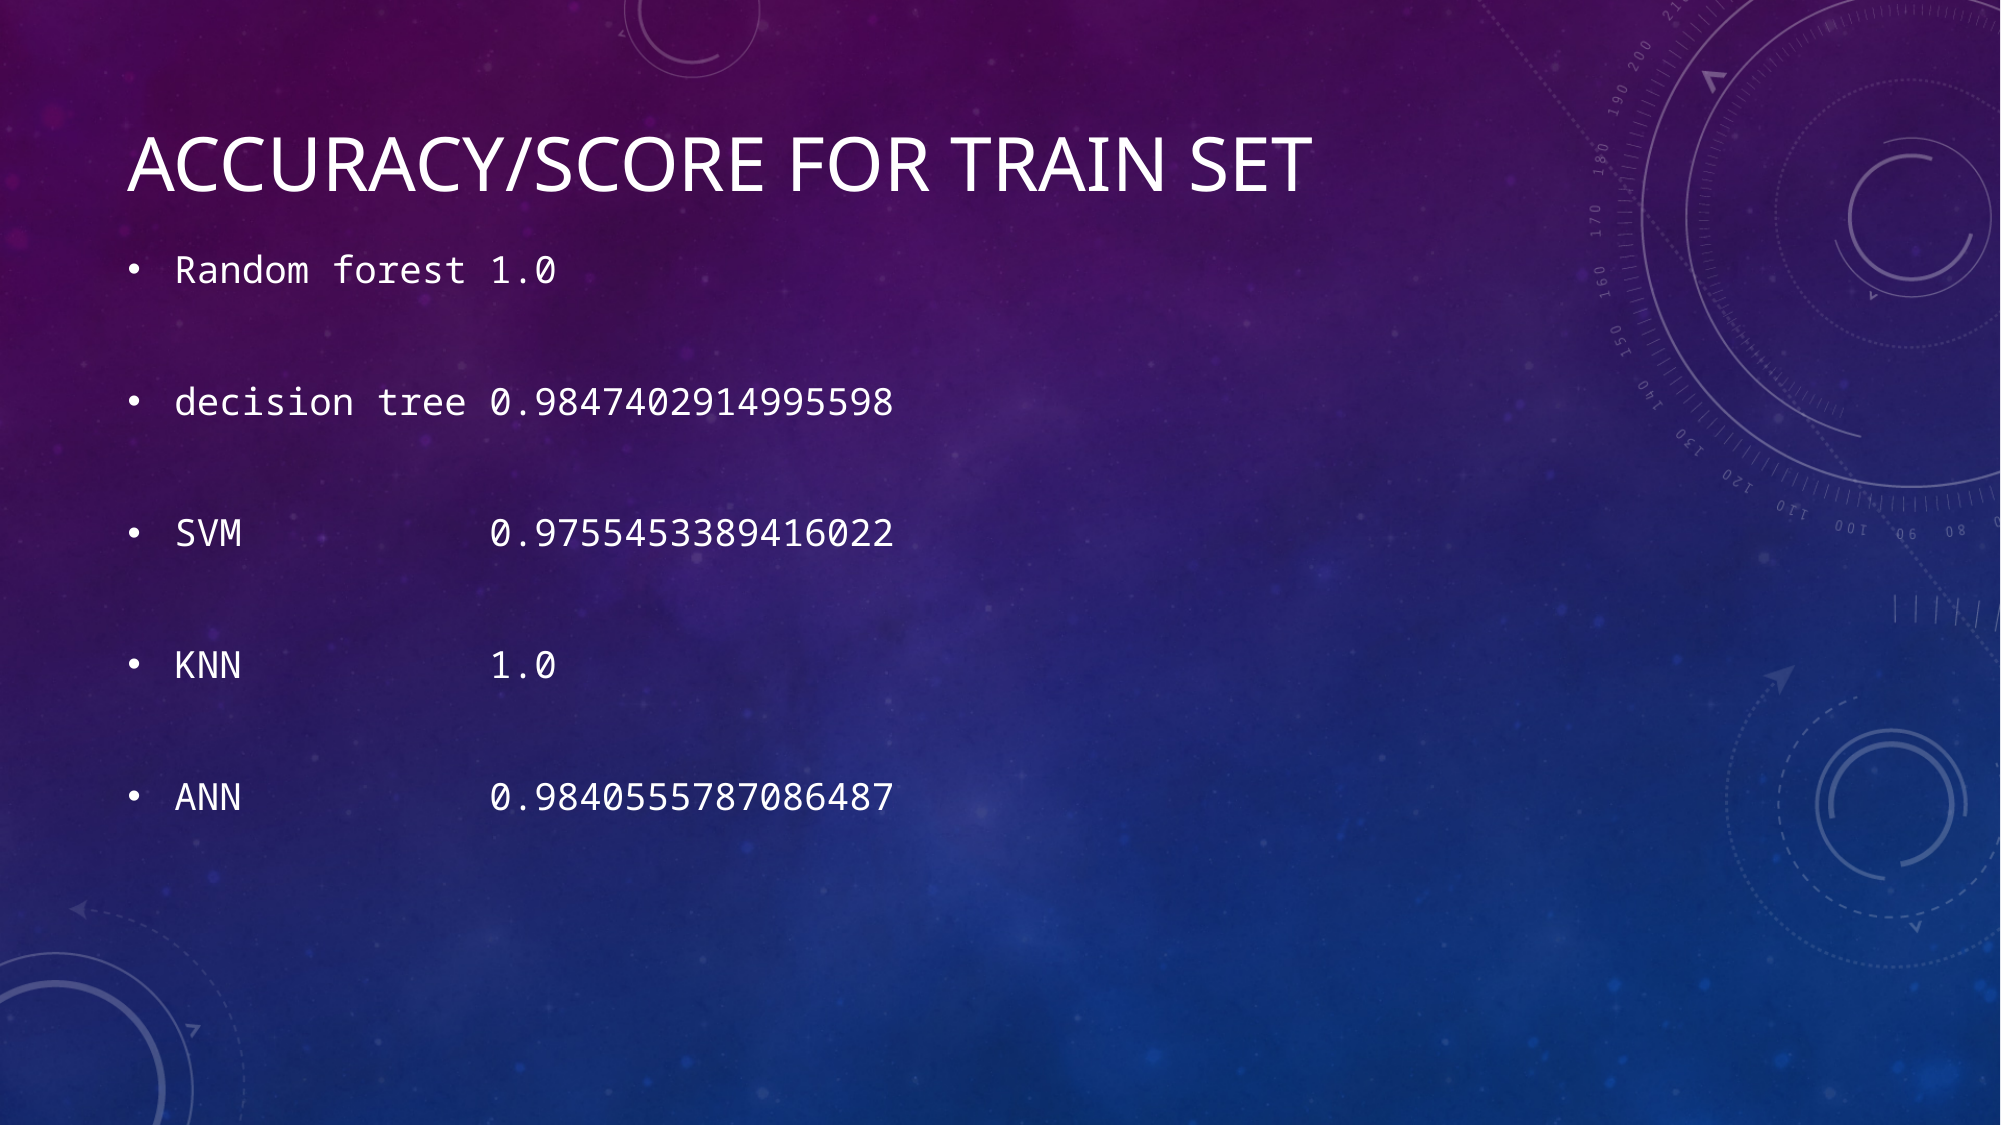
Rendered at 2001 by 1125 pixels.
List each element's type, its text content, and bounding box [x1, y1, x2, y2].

picture [0, 0, 2001, 1125]
title ACCURACY/SCORE FOR TRAIN SET [112, 42, 1775, 232]
list Random forest 1.0 decision tree 0.9847402914995598 SVM 0.9755453389416022 KNN 1.0 ANN 0.9840555787086487 [112, 232, 1775, 832]
